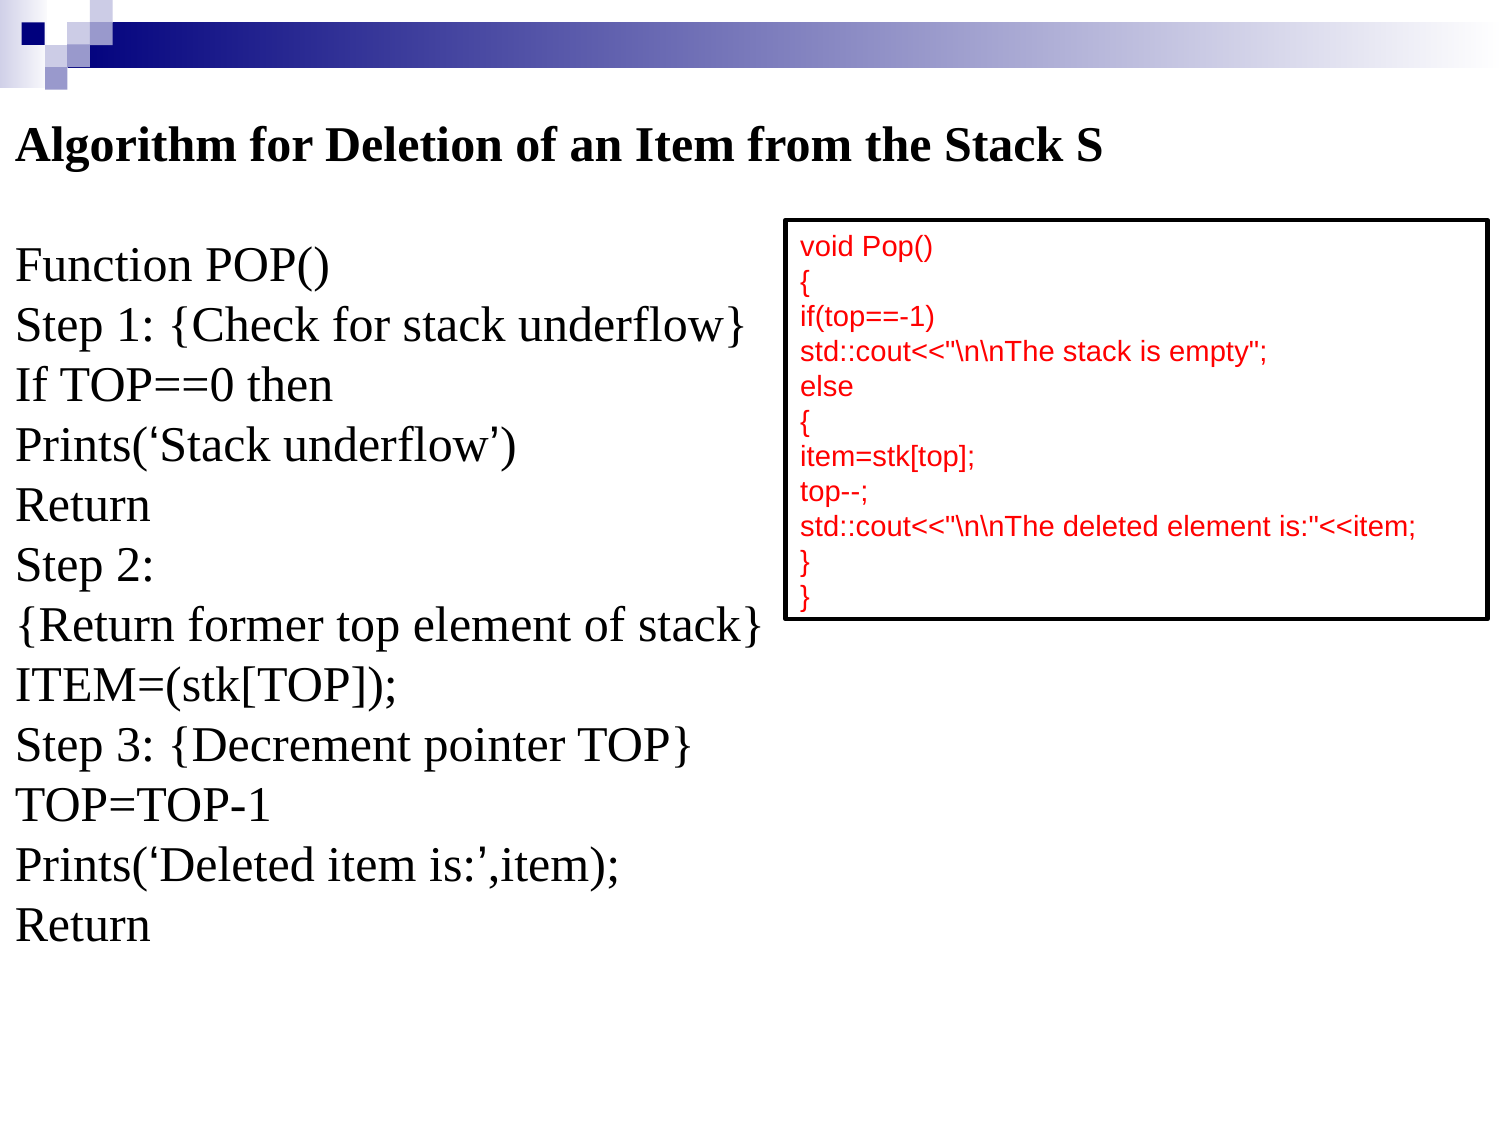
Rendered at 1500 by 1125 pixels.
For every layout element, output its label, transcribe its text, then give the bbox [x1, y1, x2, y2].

text_box void Pop() { if(top==-1) std::cout<<"\n\nThe stack is empty"; else { item=stk[top]; top--; std::cout<<"\n\nThe deleted element is:"<<item; } } [783, 218, 1490, 621]
text_box Algorithm for Deletion of an Item from the Stack S Function POP() Step 1: {Check for stack underflow} If TOP==0 then Prints(‘Stack underflow’) Return Step 2: {Return former top element of stack} ITEM=(stk[TOP]); Step 3: {Decrement pointer TOP} TOP=TOP-1 Prints(‘Deleted item is:’,item); Return [0, 104, 1388, 960]
